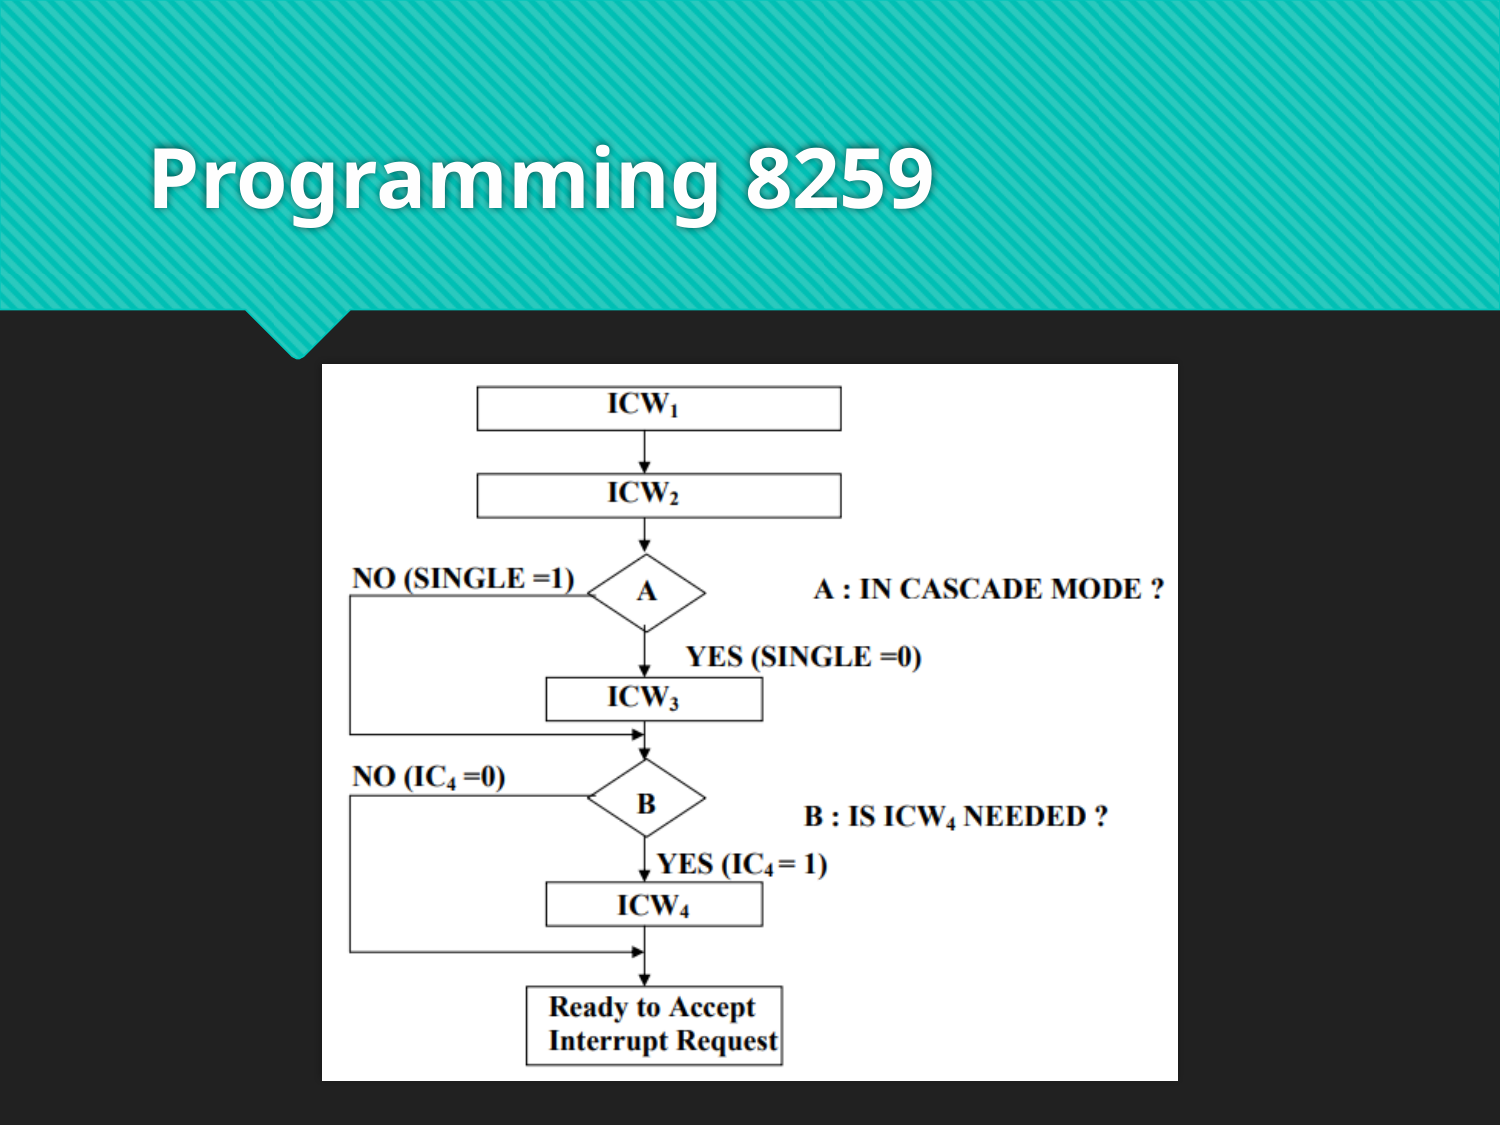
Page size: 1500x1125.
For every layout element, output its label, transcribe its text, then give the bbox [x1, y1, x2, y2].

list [322, 364, 1178, 1081]
title Programming 8259 [132, 73, 1368, 233]
